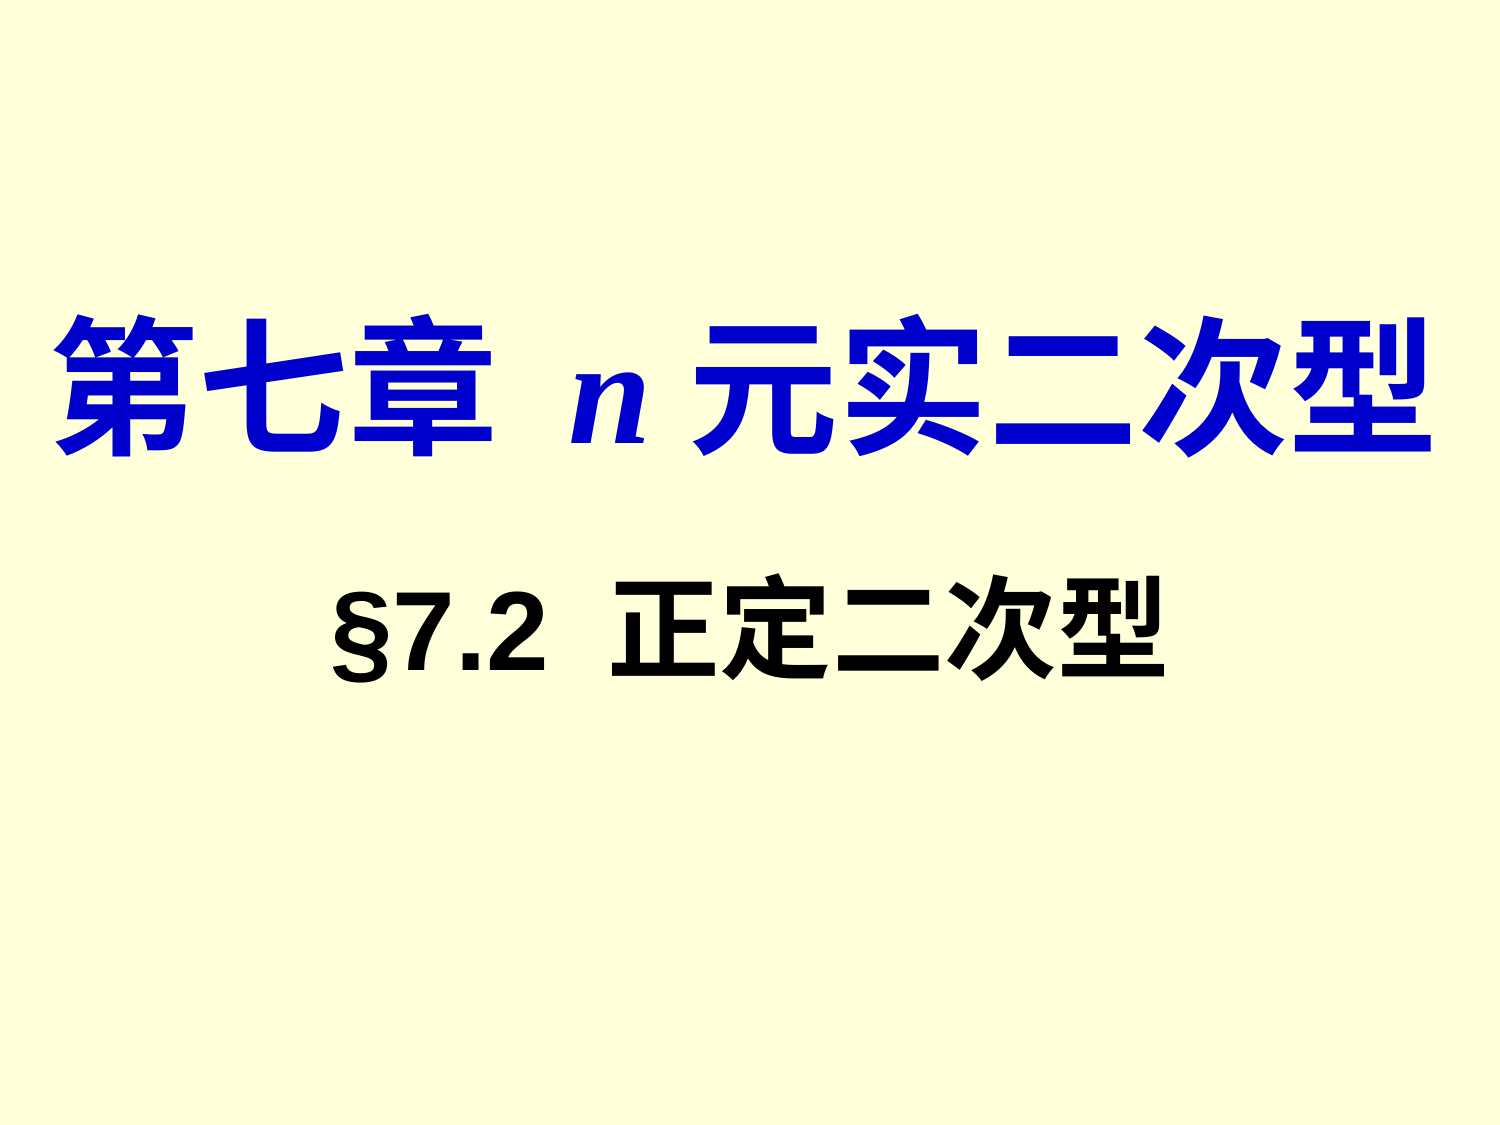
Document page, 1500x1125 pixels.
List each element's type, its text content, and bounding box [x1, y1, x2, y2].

title 第七章 n元实二次型 [24, 262, 1463, 504]
subtitle §7.2 正定二次型 [225, 550, 1275, 838]
